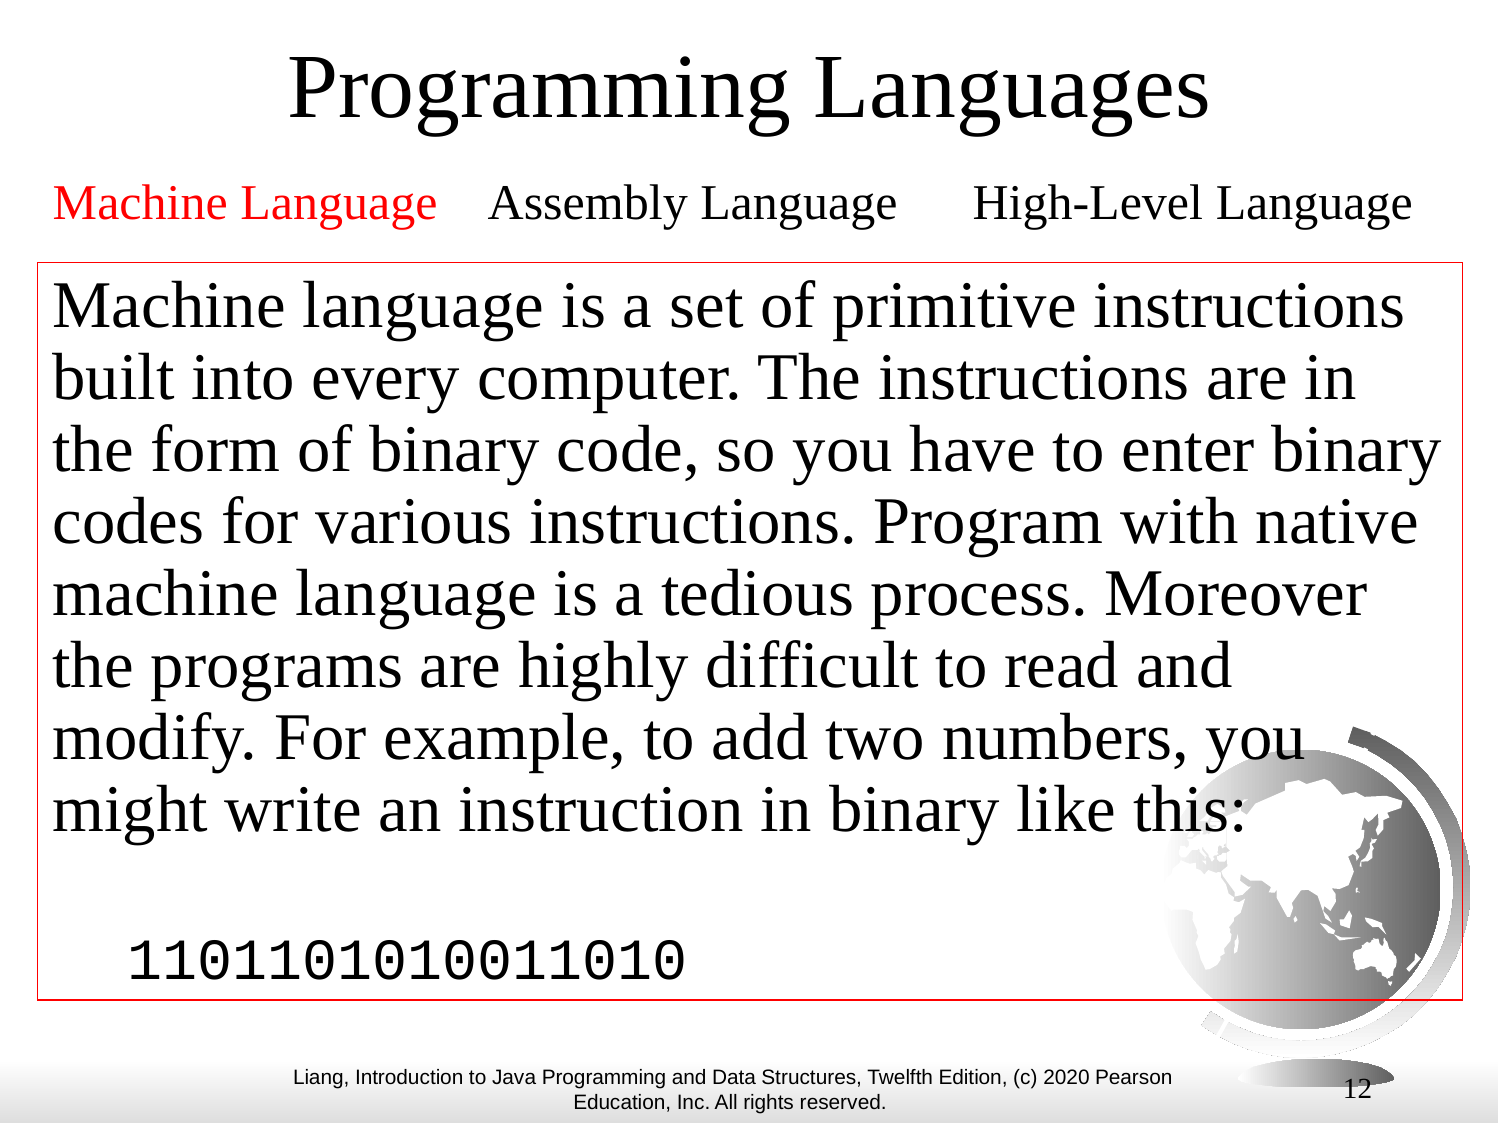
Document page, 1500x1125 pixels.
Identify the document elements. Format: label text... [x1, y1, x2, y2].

title Programming Languages [112, 37, 1388, 125]
text_box Machine language is a set of primitive instructions built into every computer. The instructions are in the form of binary code, so you have to enter binary codes for various instructions. Program with native machine language is a tedious process. Moreover the programs are highly difficult to read and modify. For example, to add two numbers, you might write an instruction in binary like this: 1101101010011010 [37, 262, 1463, 1000]
list Machine Language Assembly Language High-Level Language [37, 162, 1438, 238]
slide_number 12 [1074, 1049, 1388, 1125]
